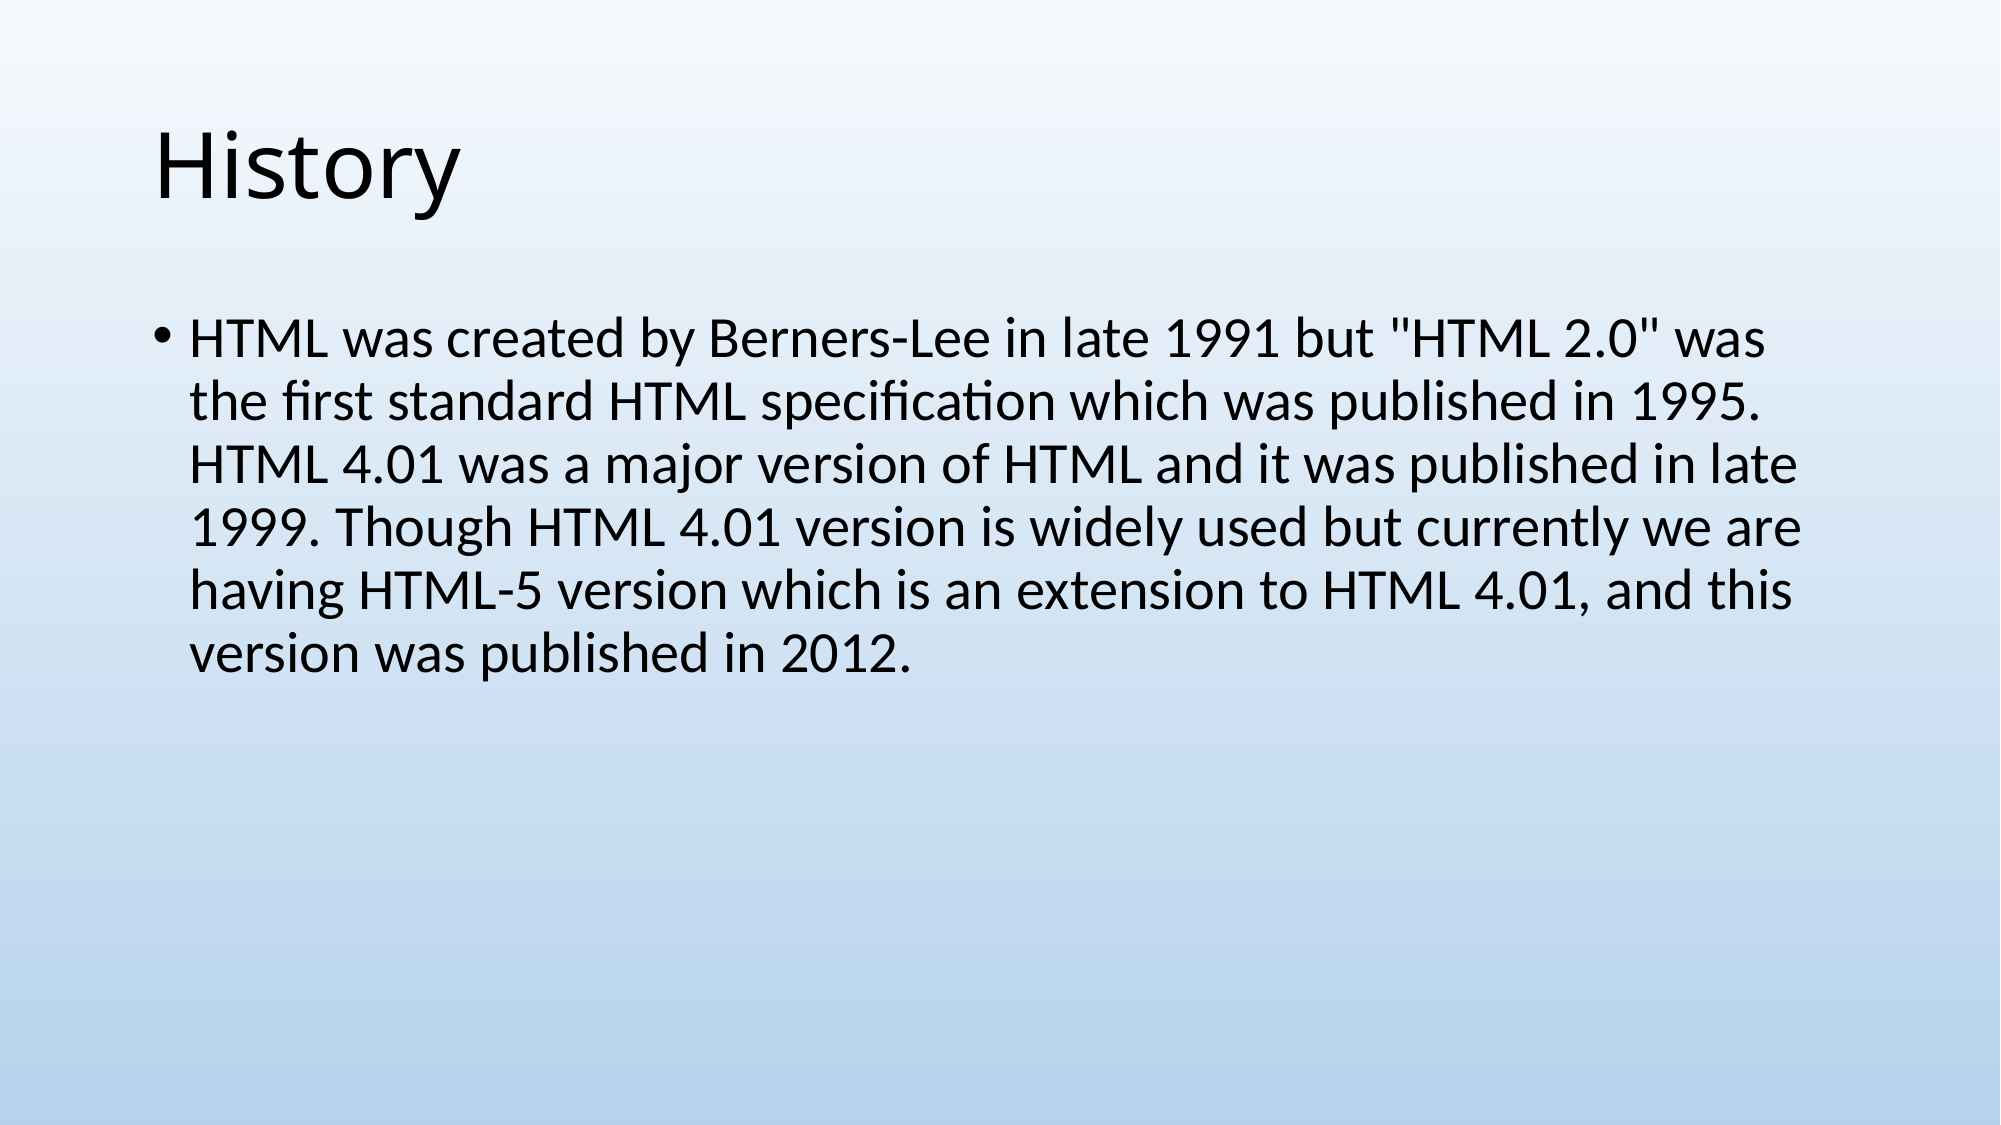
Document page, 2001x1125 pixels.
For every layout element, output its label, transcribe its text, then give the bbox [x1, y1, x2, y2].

list HTML was created by Berners-Lee in late 1991 but "HTML 2.0" was the first standard HTML specification which was published in 1995. HTML 4.01 was a major version of HTML and it was published in late 1999. Though HTML 4.01 version is widely used but currently we are having HTML-5 version which is an extension to HTML 4.01, and this version was published in 2012. [137, 299, 1863, 1014]
title History [137, 59, 1863, 278]
